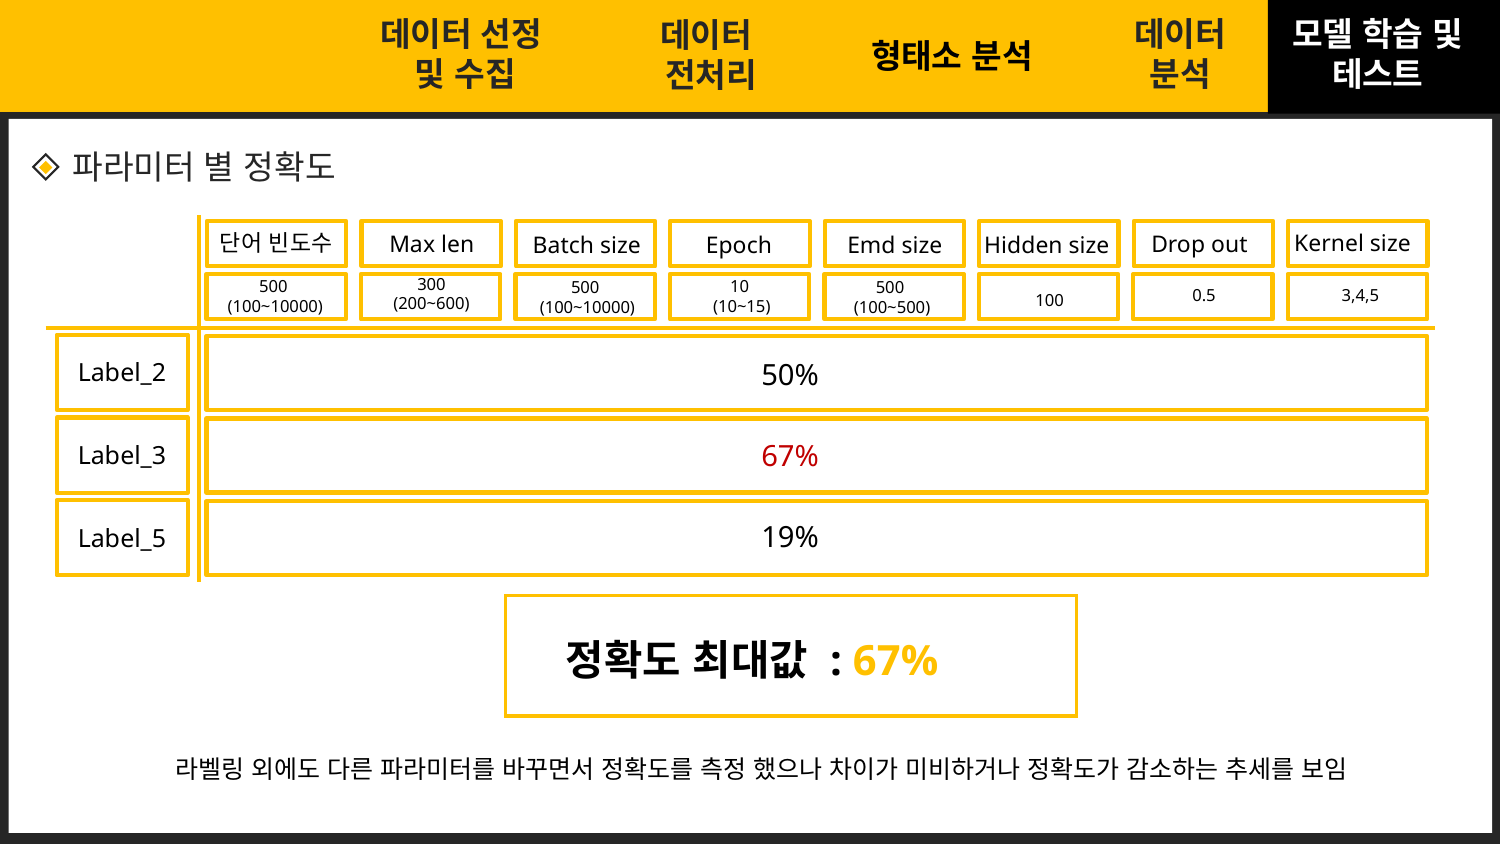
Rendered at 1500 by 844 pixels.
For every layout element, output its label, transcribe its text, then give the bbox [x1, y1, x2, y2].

text_box 데이터 전처리 [594, 6, 827, 102]
text_box 라벨링 외에도 다른 파라미터를 바꾸면서 정확도를 측정 했으나 차이가 미비하거나 정확도가 감소하는 추세를 보임 [42, 746, 1481, 791]
text_box [504, 595, 1078, 717]
text_box 정확도 최대값 : 67% [550, 626, 1023, 691]
text_box 데이터 분석 [1087, 6, 1273, 101]
text_box [7, 117, 1494, 835]
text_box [45, 214, 1444, 582]
text_box 데이터 선정 및 수집 [326, 6, 594, 101]
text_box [32, 154, 59, 180]
text_box [0, 0, 1266, 114]
text_box 형태소 분석 [826, 27, 1077, 83]
text_box [1266, 0, 1500, 116]
text_box 모델 학습 및 테스트 [1273, 6, 1483, 101]
text_box 파라미터 별 정확도 [42, 139, 791, 194]
